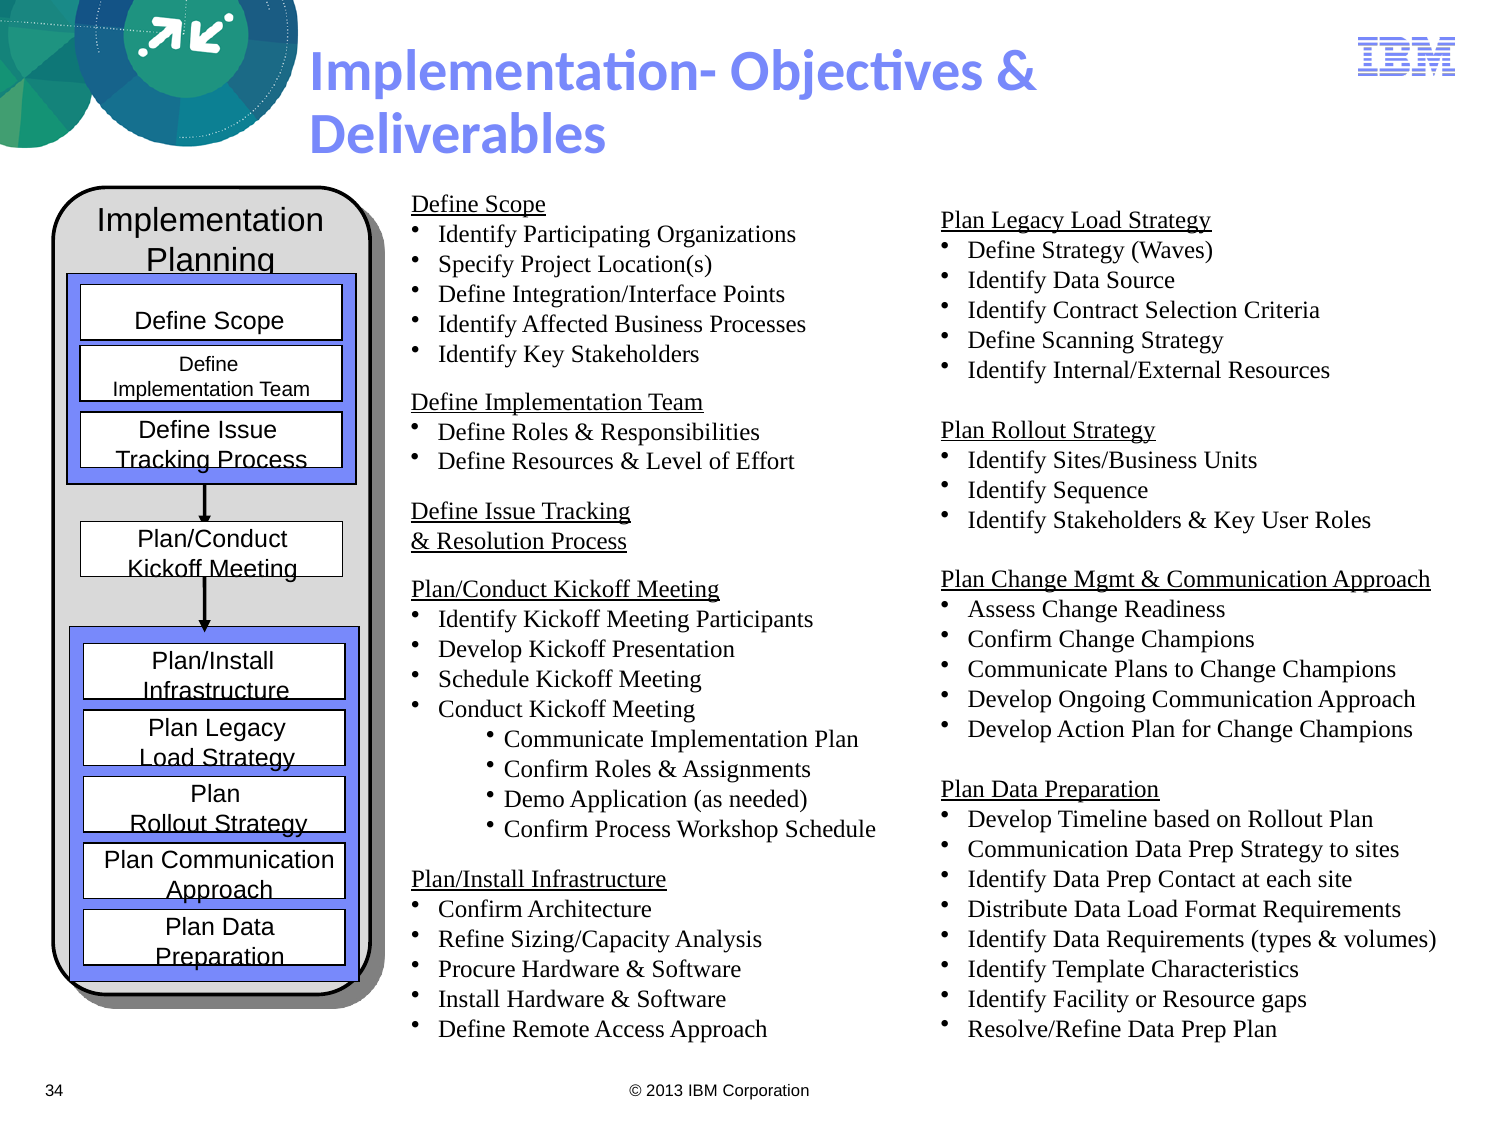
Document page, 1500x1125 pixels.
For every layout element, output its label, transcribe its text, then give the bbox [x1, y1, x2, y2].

text_box Define Scope Identify Participating Organizations Specify Project Location(s) Define Integration/Interface Points Identify Affected Business Processes Identify Key Stakeholders [396, 180, 822, 375]
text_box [52, 187, 371, 995]
title Implementation- Objectives & Deliverables [295, 32, 1338, 138]
text_box Plan/Install Infrastructure Confirm Architecture Refine Sizing/Capacity Analysis Procure Hardware & Software Install Hardware & Software Define Remote Access Approach [396, 855, 784, 1050]
picture [1358, 37, 1455, 76]
text_box Plan/Conduct Kickoff Meeting Identify Kickoff Meeting Participants Develop Kickoff Presentation Schedule Kickoff Meeting Conduct Kickoff Meeting Communicate Implementation Plan Confirm Roles & Assignments Demo Application (as needed) Confirm Process Workshop Schedule [396, 565, 892, 850]
text_box Define Implementation Team Define Roles & Responsibilities Define Resources & Level of Effort Define Issue Tracking & Resolution Process [395, 377, 811, 562]
slide_number 34 [29, 1072, 91, 1103]
text_box Plan Legacy Load Strategy Define Strategy (Waves) Identify Data Source Identify Contract Selection Criteria Define Scanning Strategy Identify Internal/External Resources Plan Rollout Strategy Identify Sites/Business Units Identify Sequence Identify Stakeholders & Key User Roles Plan Change Mgmt & Communication Approach Assess Change Readiness Confirm Change Champions Communicate Plans to Change Champions Develop Ongoing Communication Approach Develop Action Plan for Change Champions Plan Data Preparation Develop Timeline based on Rollout Plan Communication Data Prep Strategy to sites Identify Data Prep Contact at each site Distribute Data Load Format Requirements Identify Data Requirements (types & volumes) Identify Template Characteristics Identify Facility or Resource gaps Resolve/Refine Data Prep Plan [925, 196, 1500, 1050]
picture [0, 0, 313, 192]
